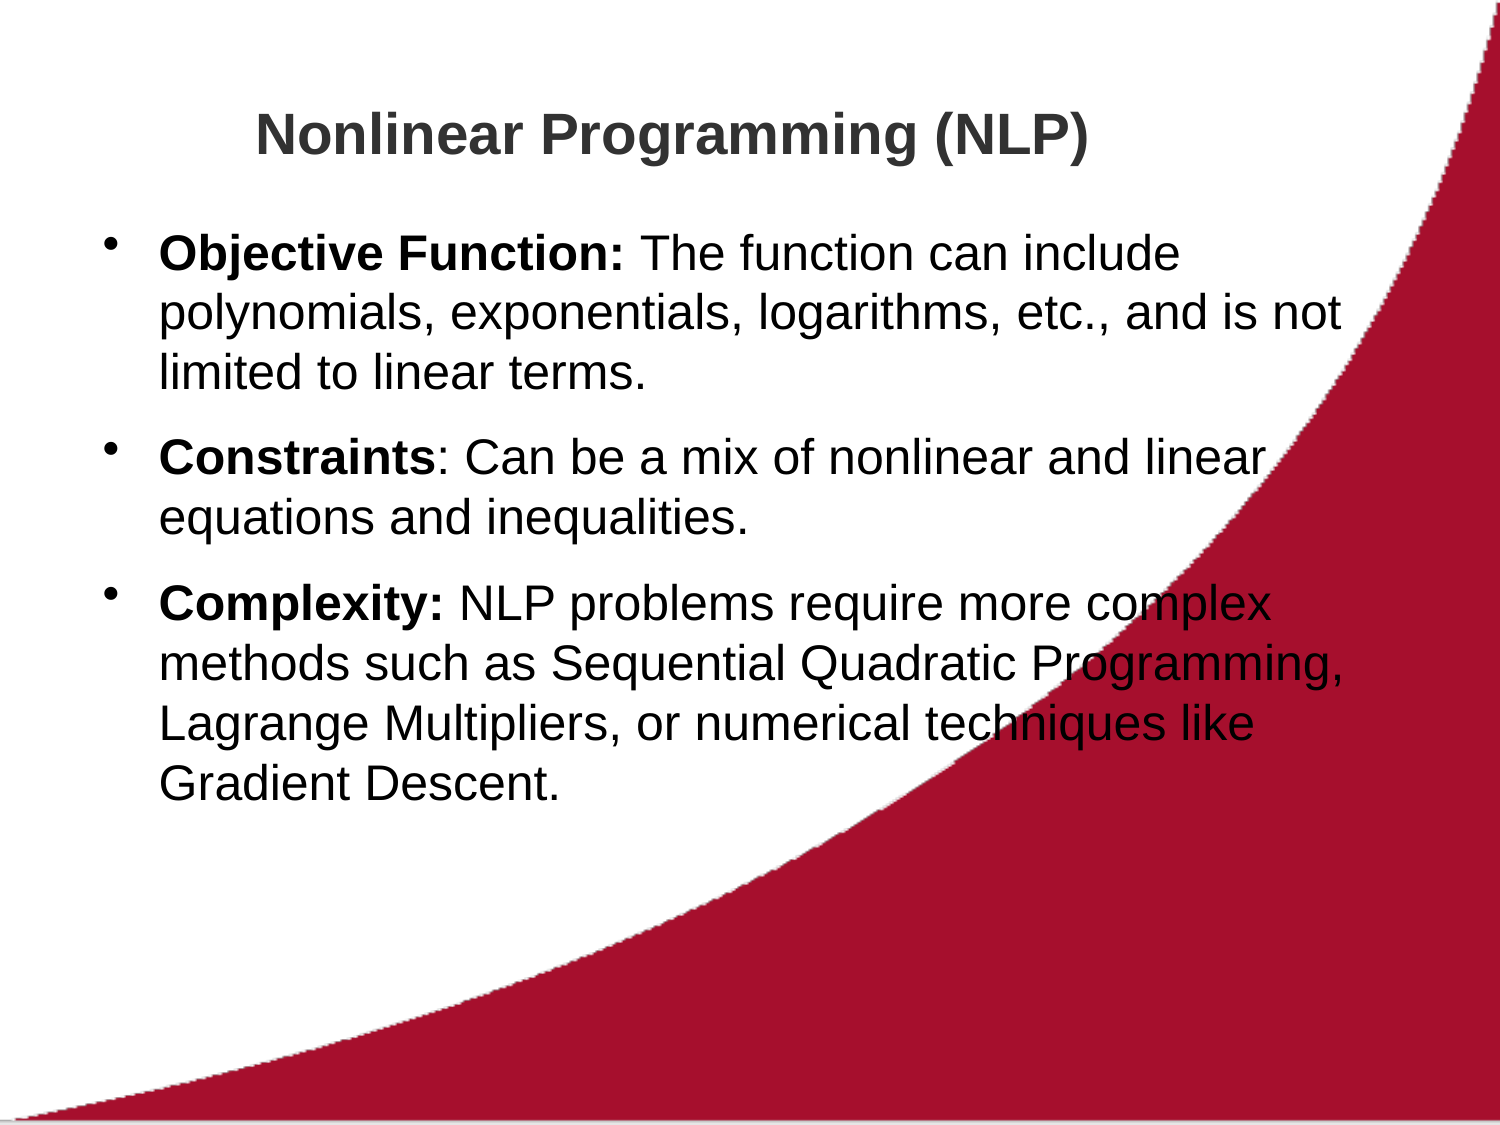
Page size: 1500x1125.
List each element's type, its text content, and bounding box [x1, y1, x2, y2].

picture [0, 0, 1500, 1125]
title Nonlinear Programming (NLP) [37, 74, 1290, 188]
list Objective Function: The function can include polynomials, exponentials, logarithms, etc., and is not limited to linear terms. Constraints: Can be a mix of nonlinear and linear equations and inequalities. Complexity: NLP problems require more complex methods such as Sequential Quadratic Programming, Lagrange Multipliers, or numerical techniques like Gradient Descent. [87, 212, 1363, 1051]
